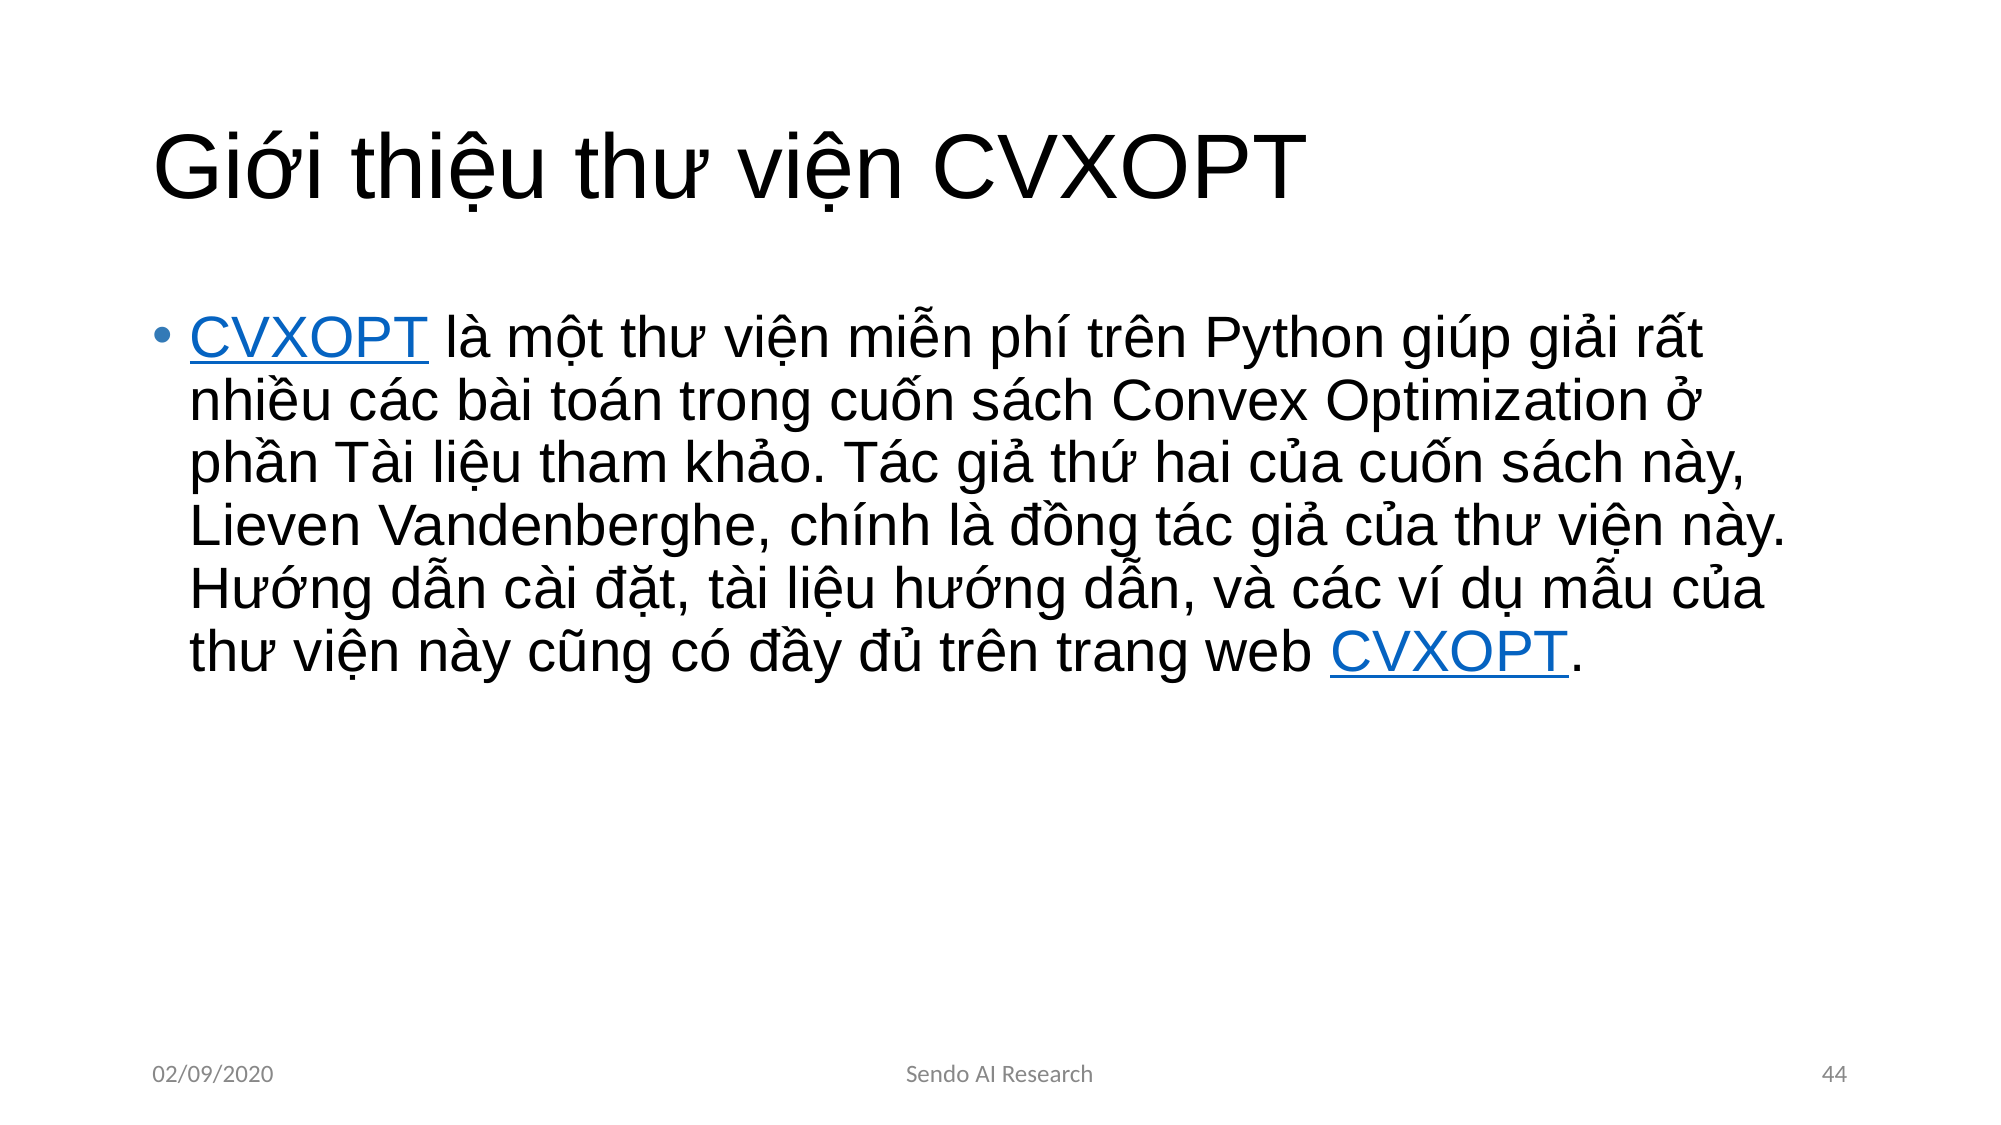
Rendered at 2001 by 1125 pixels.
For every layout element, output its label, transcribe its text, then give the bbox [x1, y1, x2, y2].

title Giới thiệu thư viện CVXOPT [137, 59, 1863, 278]
slide_number ‹#› [1412, 1042, 1863, 1103]
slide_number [137, 1042, 588, 1103]
list CVXOPT là một thư viện miễn phí trên Python giúp giải rất nhiều các bài toán trong cuốn sách Convex Optimization ở phần Tài liệu tham khảo. Tác giả thứ hai của cuốn sách này, Lieven Vandenberghe, chính là đồng tác giả của thư viện này. Hướng dẫn cài đặt, tài liệu hướng dẫn, và các ví dụ mẫu của thư viện này cũng có đầy đủ trên trang web CVXOPT. [137, 299, 1863, 1014]
footer Sendo AI Research [662, 1042, 1338, 1103]
